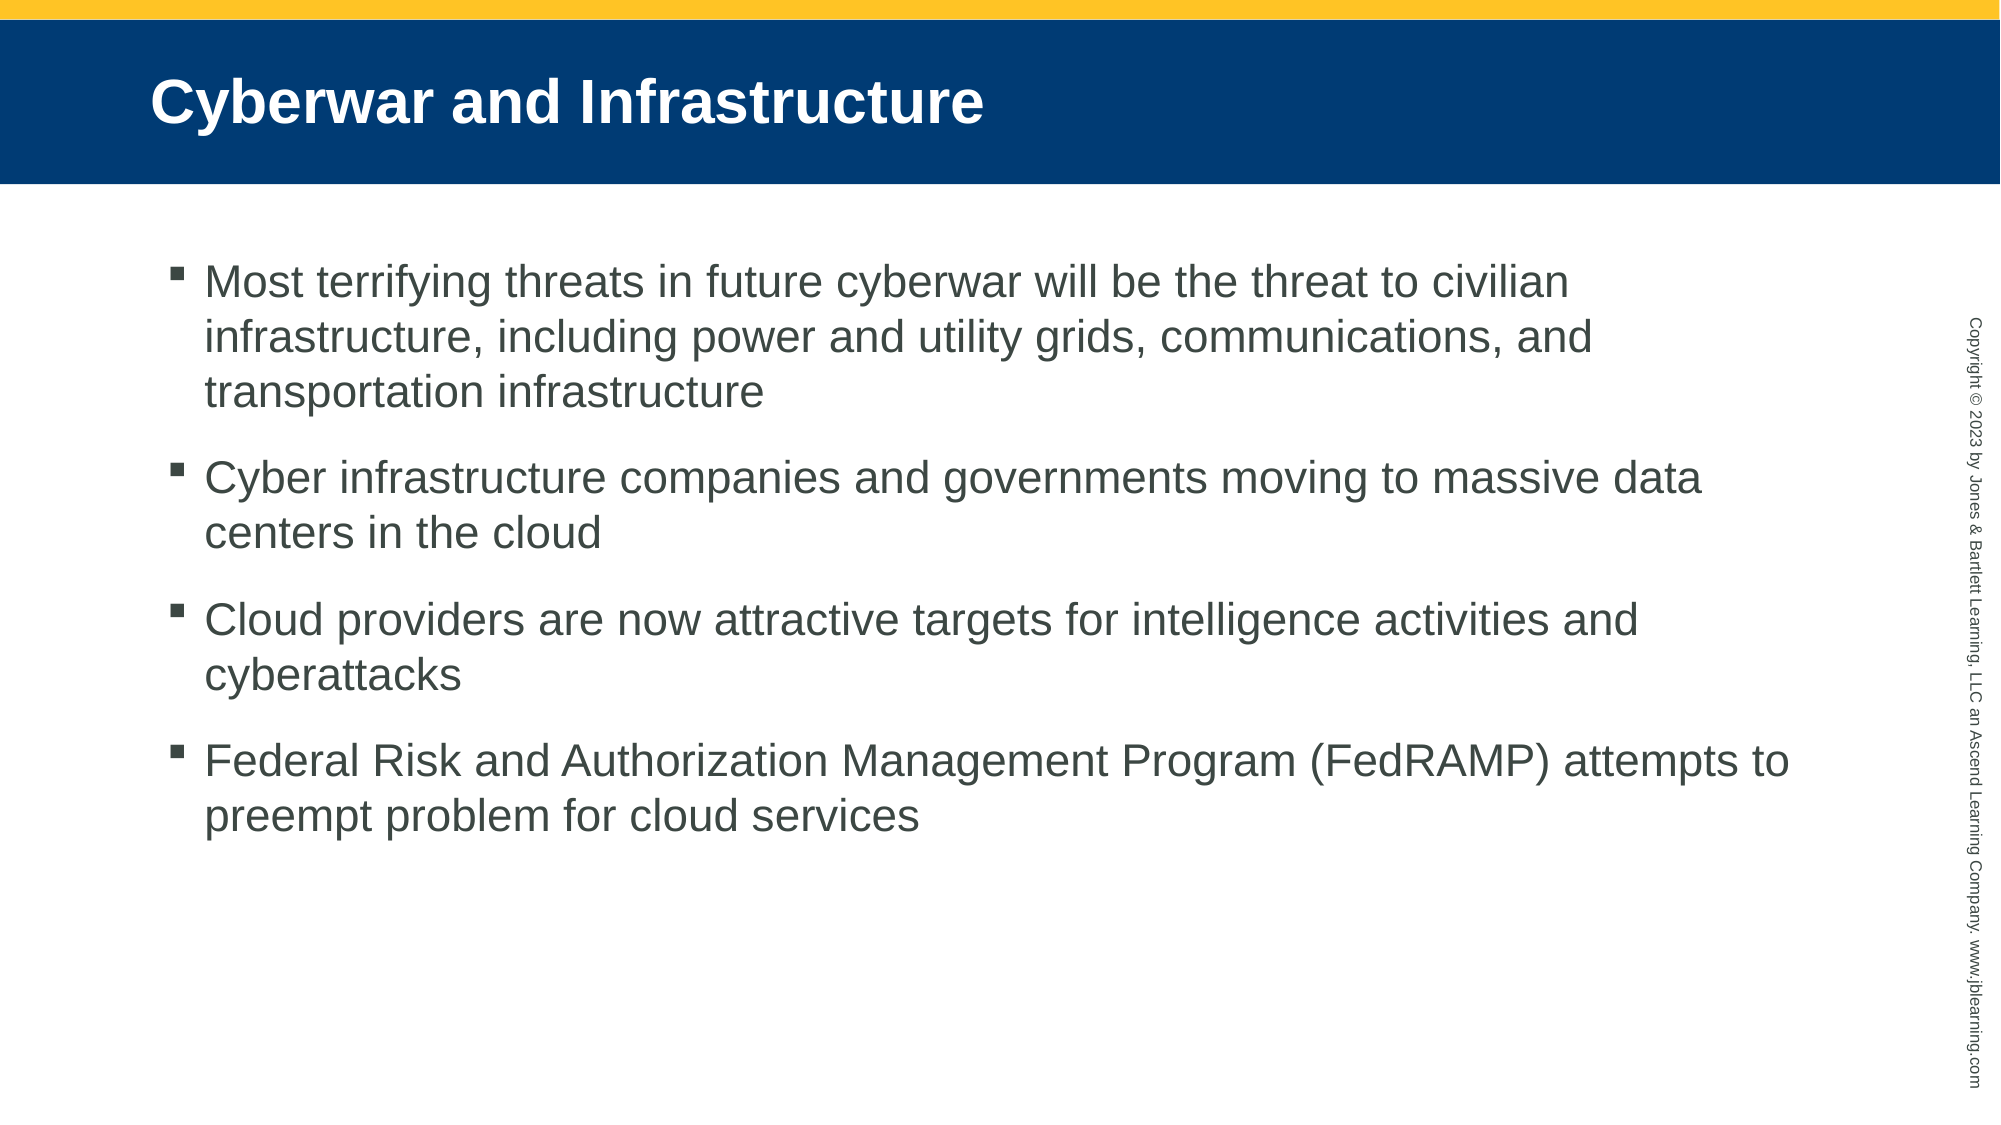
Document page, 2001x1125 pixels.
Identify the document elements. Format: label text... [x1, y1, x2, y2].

list Most terrifying threats in future cyberwar will be the threat to civilian infrastructure, including power and utility grids, communications, and transportation infrastructure Cyber infrastructure companies and governments moving to massive data centers in the cloud Cloud providers are now attractive targets for intelligence activities and cyberattacks Federal Risk and Authorization Management Program (FedRAMP) attempts to preempt problem for cloud services [151, 244, 1840, 1016]
title Cyberwar and Infrastructure [0, 19, 2000, 185]
